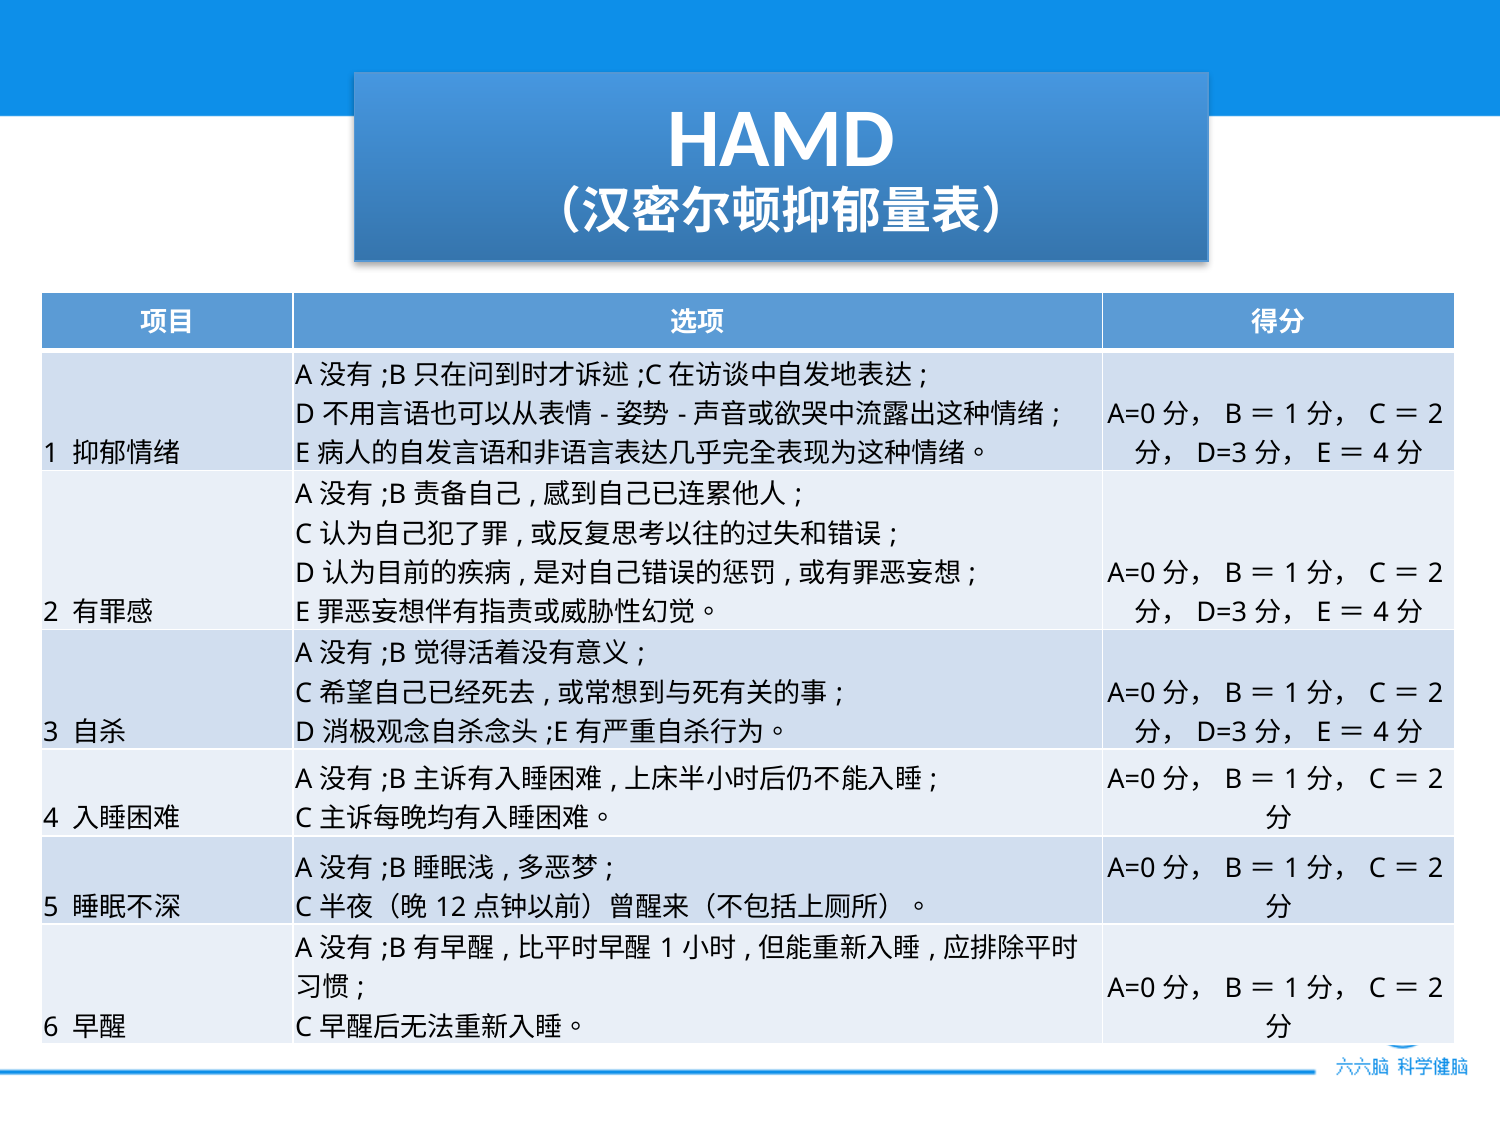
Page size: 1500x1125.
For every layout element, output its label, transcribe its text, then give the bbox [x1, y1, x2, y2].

table_cell 6 早醒 [42, 925, 292, 1043]
table_cell A没有;B责备自己,感到自己已连累他人; C认为自己犯了罪,或反复思考以往的过失和错误; D认为目前的疾病,是对自己错误的惩罚,或有罪恶妄想; E罪恶妄想伴有指责或威胁性幻觉。 [294, 471, 1102, 629]
table_cell A没有;B觉得活着没有意义; C希望自己已经死去,或常想到与死有关的事; D消极观念自杀念头;E有严重自杀行为。 [294, 630, 1102, 748]
table_cell A=0分，B＝1分，C＝2分 [1103, 925, 1454, 1043]
table_cell 4 入睡困难 [42, 750, 292, 835]
table_cell A=0分，B＝1分，C＝2分 [1103, 750, 1454, 835]
table_cell A没有;B只在问到时才诉述;C在访谈中自发地表达; D不用言语也可以从表情-姿势-声音或欲哭中流露出这种情绪; E病人的自发言语和非语言表达几乎完全表现为这种情绪。 [294, 353, 1102, 470]
table_cell 5 睡眠不深 [42, 837, 292, 923]
table_cell 3 自杀 [42, 630, 292, 748]
table_header 选项 [294, 293, 1102, 348]
table_header 项目 [42, 293, 292, 348]
table_cell 1 抑郁情绪 [42, 353, 292, 470]
table_cell A=0分，B＝1分，C＝2分 [1103, 837, 1454, 923]
picture [0, 0, 1500, 1125]
table_cell A没有;B有早醒,比平时早醒1小时,但能重新入睡,应排除平时习惯; C早醒后无法重新入睡。 [294, 925, 1102, 1043]
table_header 得分 [1103, 293, 1454, 348]
table_cell A=0分，B＝1分，C＝2分，D=3分，E＝4分 [1103, 353, 1454, 470]
table_cell A没有;B主诉有入睡困难,上床半小时后仍不能入睡; C主诉每晚均有入睡困难。 [294, 750, 1102, 835]
title HAMD （汉密尔顿抑郁量表） [354, 72, 1209, 262]
table_cell 2 有罪感 [42, 471, 292, 629]
table_cell A=0分，B＝1分，C＝2分，D=3分，E＝4分 [1103, 630, 1454, 748]
table_cell A=0分，B＝1分，C＝2分，D=3分，E＝4分 [1103, 471, 1454, 629]
table_cell A没有;B睡眠浅,多恶梦; C半夜（晚12点钟以前）曾醒来（不包括上厕所）。 [294, 837, 1102, 923]
